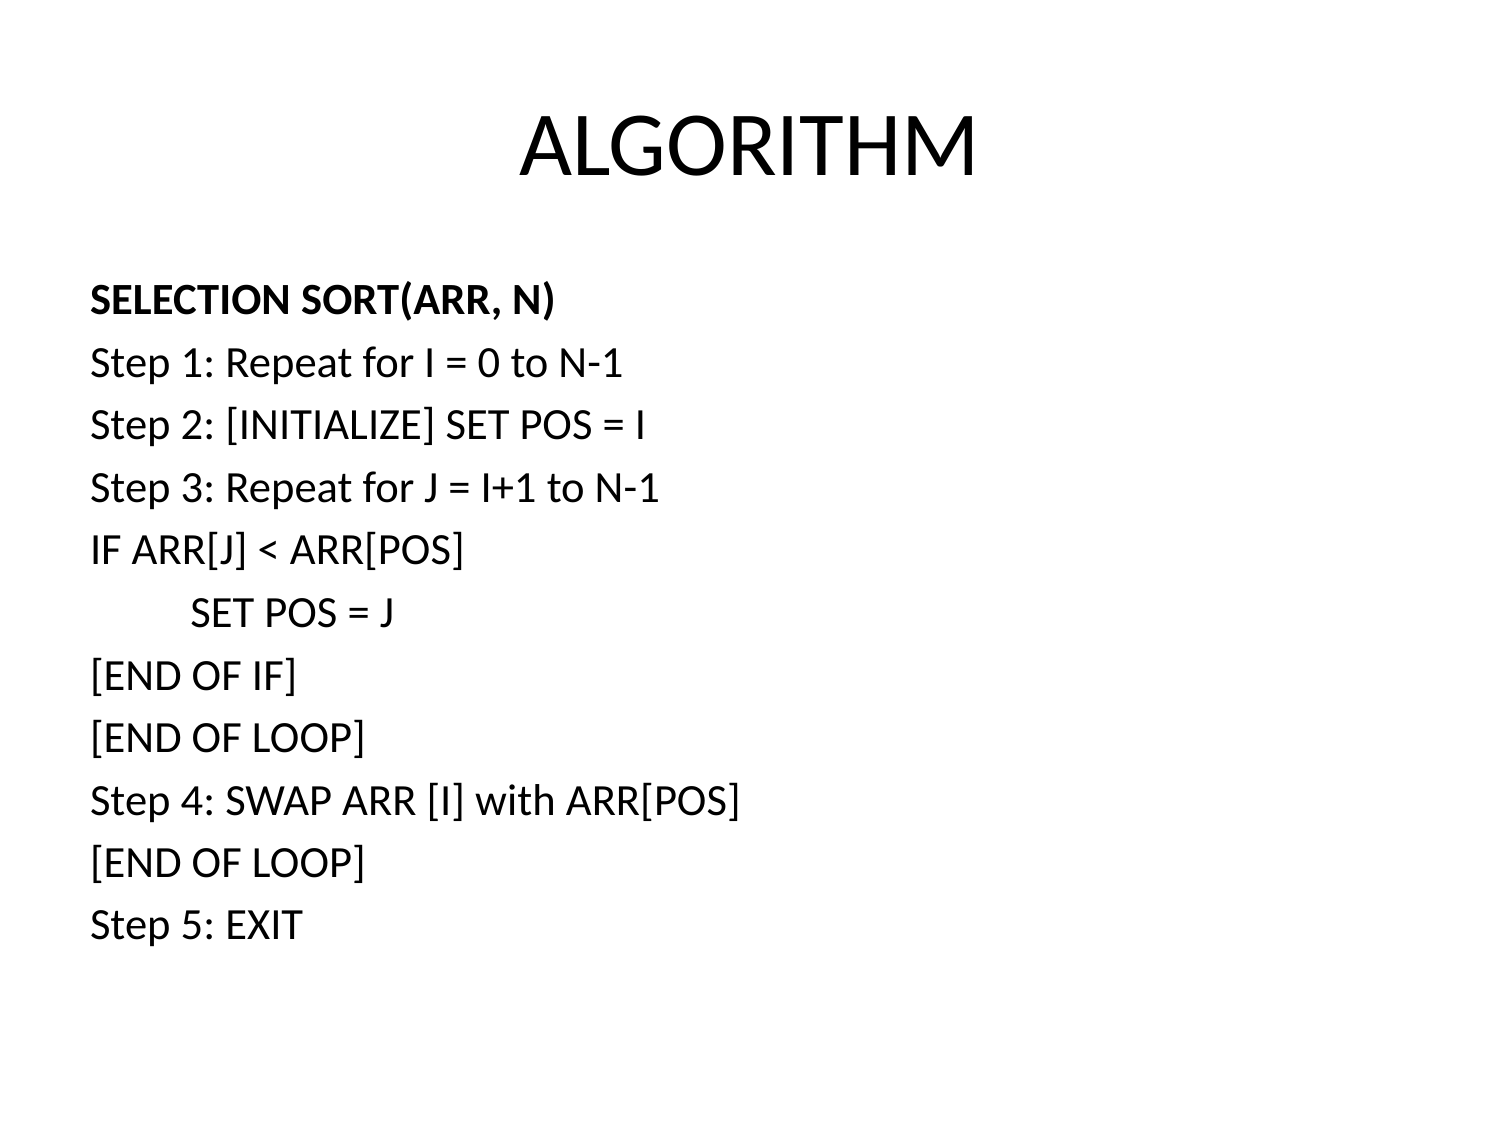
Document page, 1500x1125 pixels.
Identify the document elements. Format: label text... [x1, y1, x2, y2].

list SELECTION SORT(ARR, N) Step 1: Repeat for I = 0 to N-1 Step 2: [INITIALIZE] SET POS = I Step 3: Repeat for J = I+1 to N-1 IF ARR[J] < ARR[POS] SET POS = J [END OF IF] [END OF LOOP] Step 4: SWAP ARR [I] with ARR[POS] [END OF LOOP] Step 5: EXIT [75, 262, 1425, 965]
title ALGORITHM [75, 45, 1425, 233]
